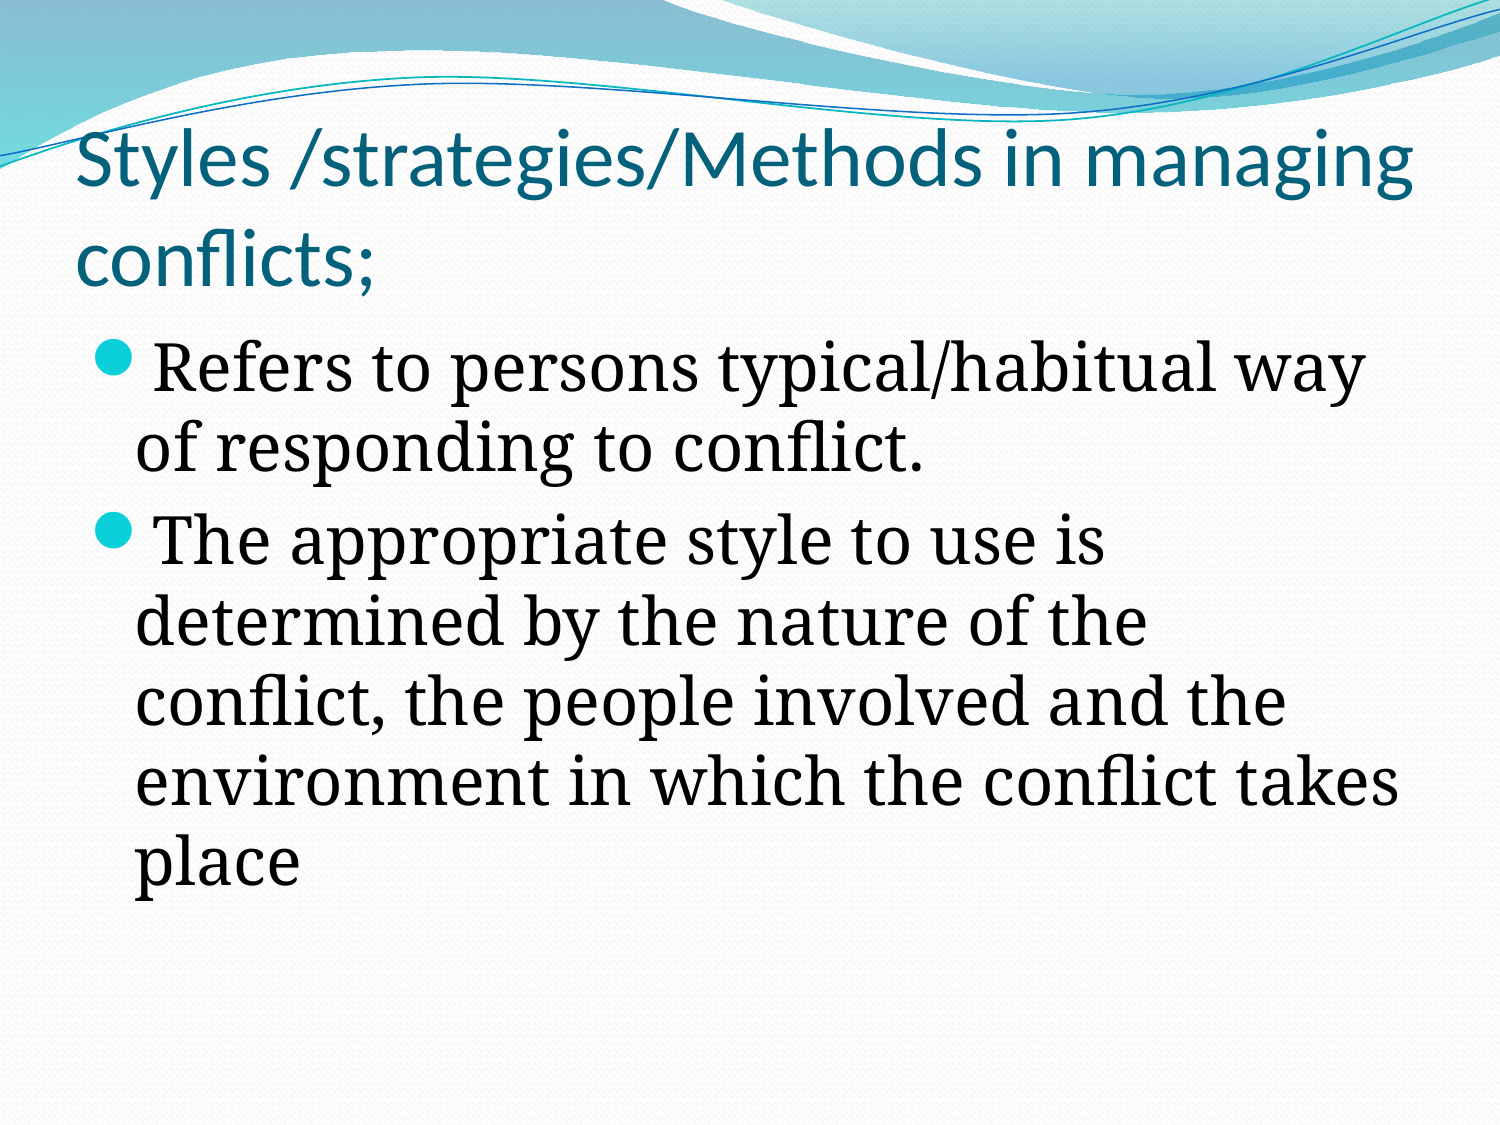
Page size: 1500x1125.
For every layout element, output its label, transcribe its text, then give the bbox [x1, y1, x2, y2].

list Refers to persons typical/habitual way of responding to conflict. The appropriate style to use is determined by the nature of the conflict, the people involved and the environment in which the conflict takes place [75, 317, 1425, 1038]
title Styles /strategies/Methods in managing conflicts; [75, 115, 1425, 303]
